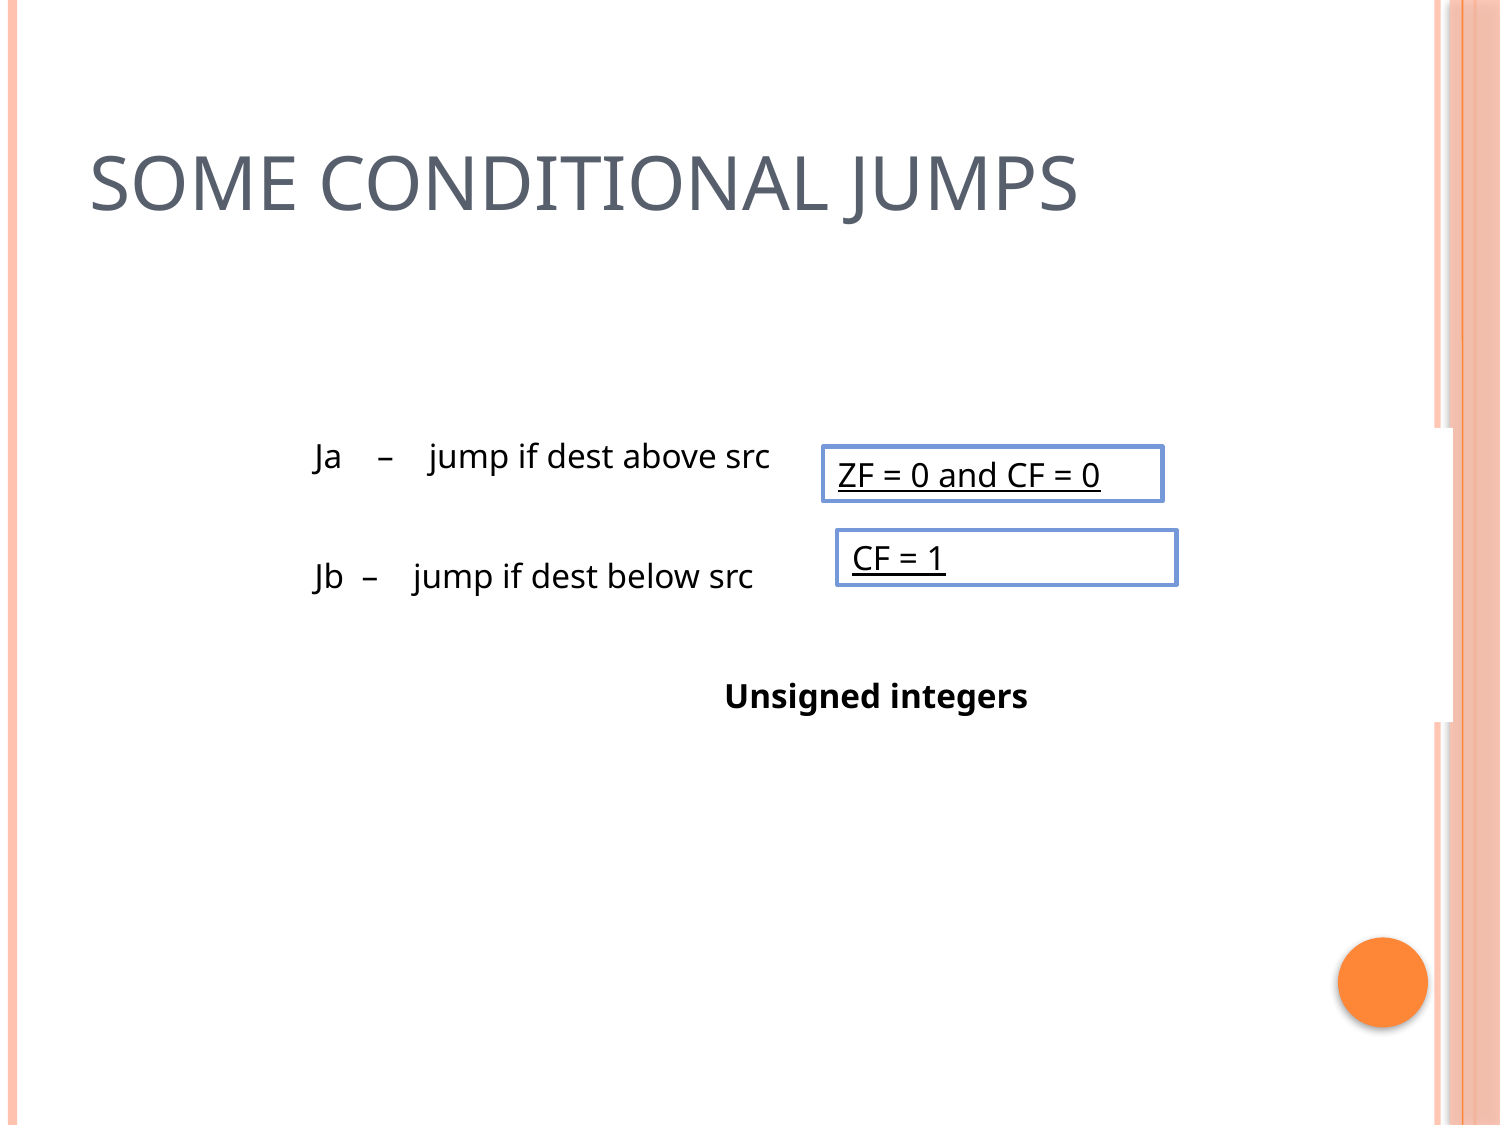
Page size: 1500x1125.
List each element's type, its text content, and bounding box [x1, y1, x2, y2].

text_box Ja – jump if dest above src Jb – jump if dest below src Unsigned integers [298, 426, 1455, 724]
list [75, 262, 1500, 1062]
text_box ZF = 0 and CF = 0 [821, 444, 1165, 503]
title Some Conditional Jumps [75, 45, 1500, 233]
text_box CF = 1 [835, 528, 1179, 587]
